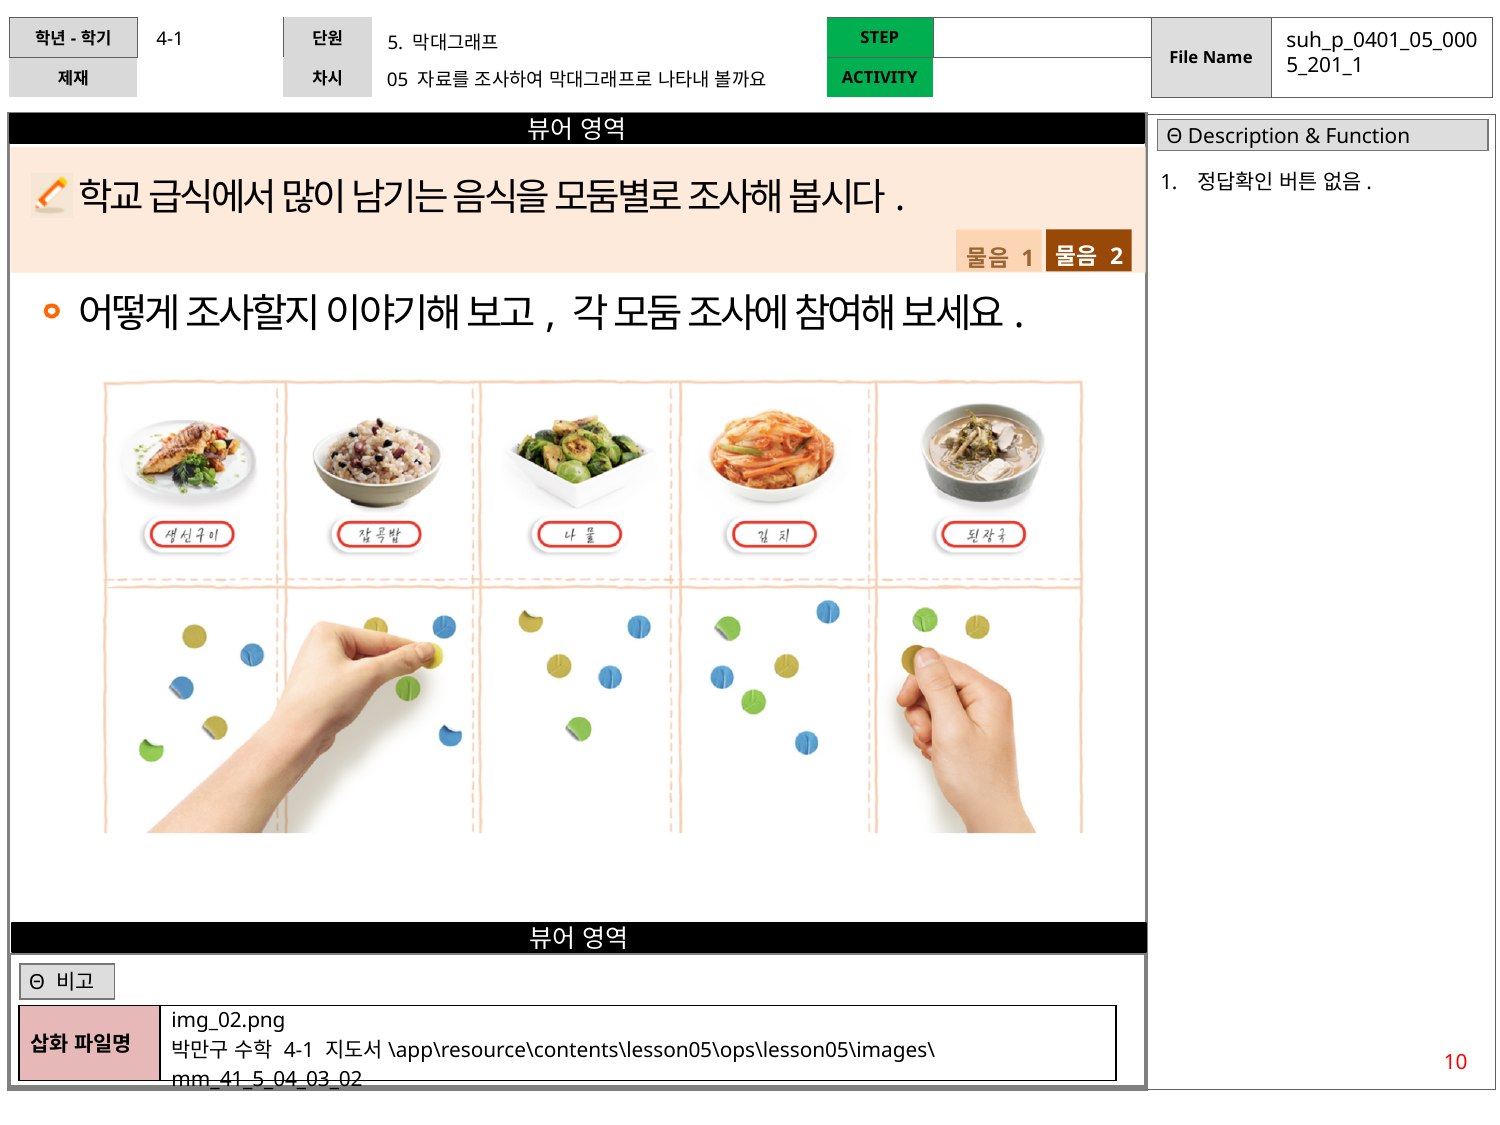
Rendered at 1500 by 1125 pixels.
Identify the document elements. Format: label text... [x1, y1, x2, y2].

table_header 삽화 파일명 [20, 1006, 159, 1080]
text_box [1145, 201, 1500, 326]
picture [31, 173, 73, 218]
text_box 정답확인 버튼 없음. [1145, 160, 1500, 201]
picture [40, 299, 61, 321]
text_box 물음 1 [952, 222, 1062, 278]
table_header Θ Description & Function [1158, 120, 1487, 150]
text_box [9, 145, 1148, 275]
text_box suh_p_0401_05_0005_201_1 [1271, 18, 1500, 84]
text_box 05 자료를 조사하여 막대그래프로 나타내 볼까요 [372, 60, 821, 96]
text_box 5. 막대그래프 [372, 23, 828, 48]
picture [99, 370, 1090, 835]
text_box 물음 2 [1040, 220, 1143, 277]
text_box 4-1 [141, 18, 284, 55]
text_box 어떻게 조사할지 이야기해 보고, 각 모둠 조사에 참여해 보세요. [63, 280, 1134, 343]
table_header img_02.png 박만구 수학 4-1 지도서\app\resource\contents\lesson05\ops\lesson05\images\mm_41_5_04_03_02 [161, 1006, 1115, 1080]
text_box 학교 급식에서 많이 남기는 음식을 모둠별로 조사해 봅시다. [63, 165, 1145, 225]
